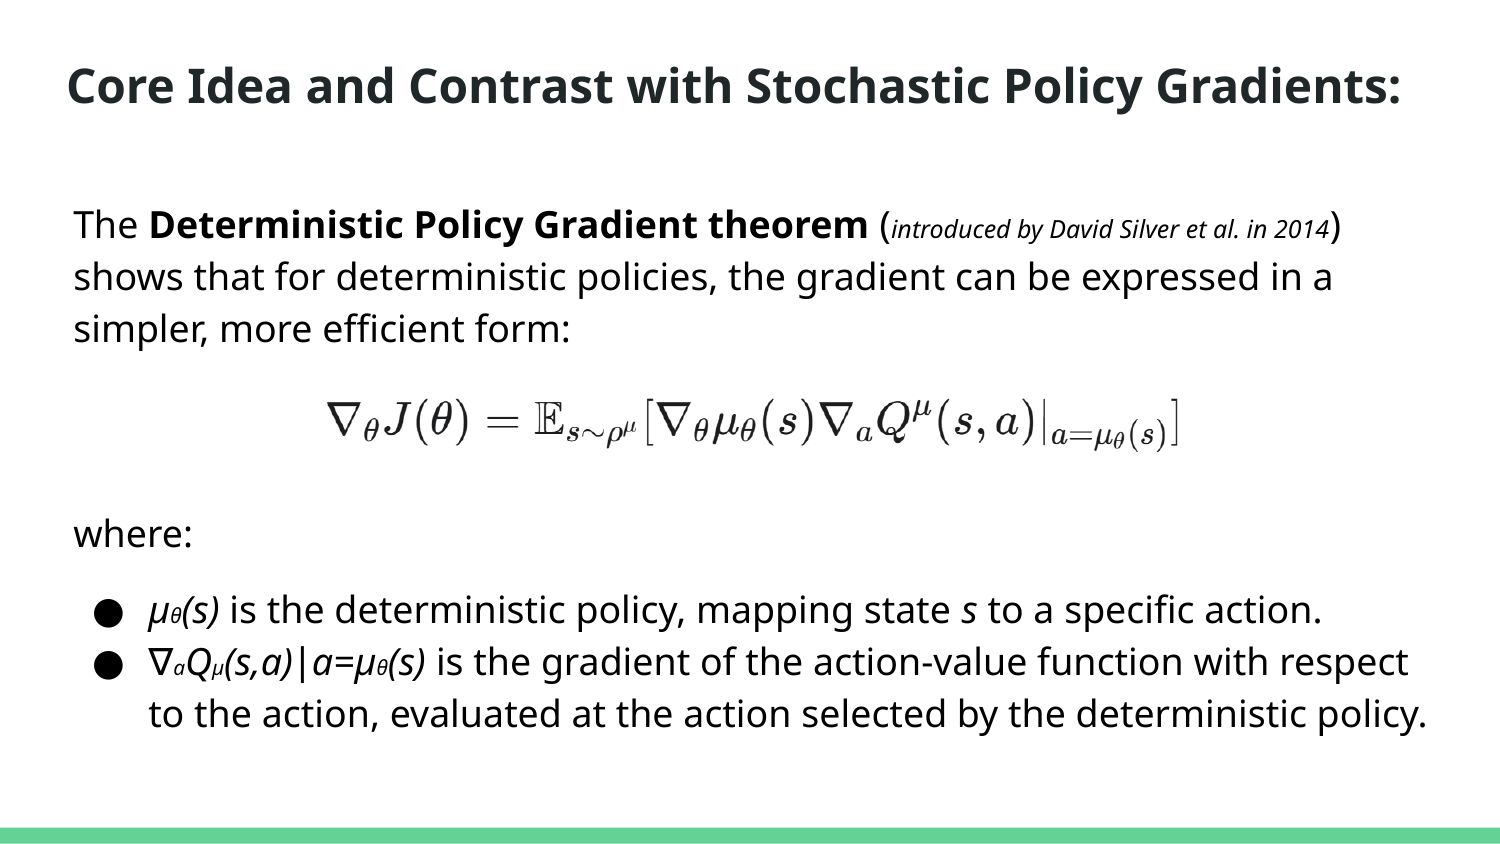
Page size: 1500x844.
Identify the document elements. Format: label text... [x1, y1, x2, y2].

list The Deterministic Policy Gradient theorem (introduced by David Silver et al. in 2014) shows that for deterministic policies, the gradient can be expressed in a simpler, more efficient form: where: μθ​(s) is the deterministic policy, mapping state s to a specific action. ∇a​Qμ(s,a)∣a=μθ​(s)​ is the gradient of the action-value function with respect to the action, evaluated at the action selected by the deterministic policy. [58, 179, 1456, 801]
title Core Idea and Contrast with Stochastic Policy Gradients: [51, 40, 1449, 135]
picture [314, 386, 1185, 458]
